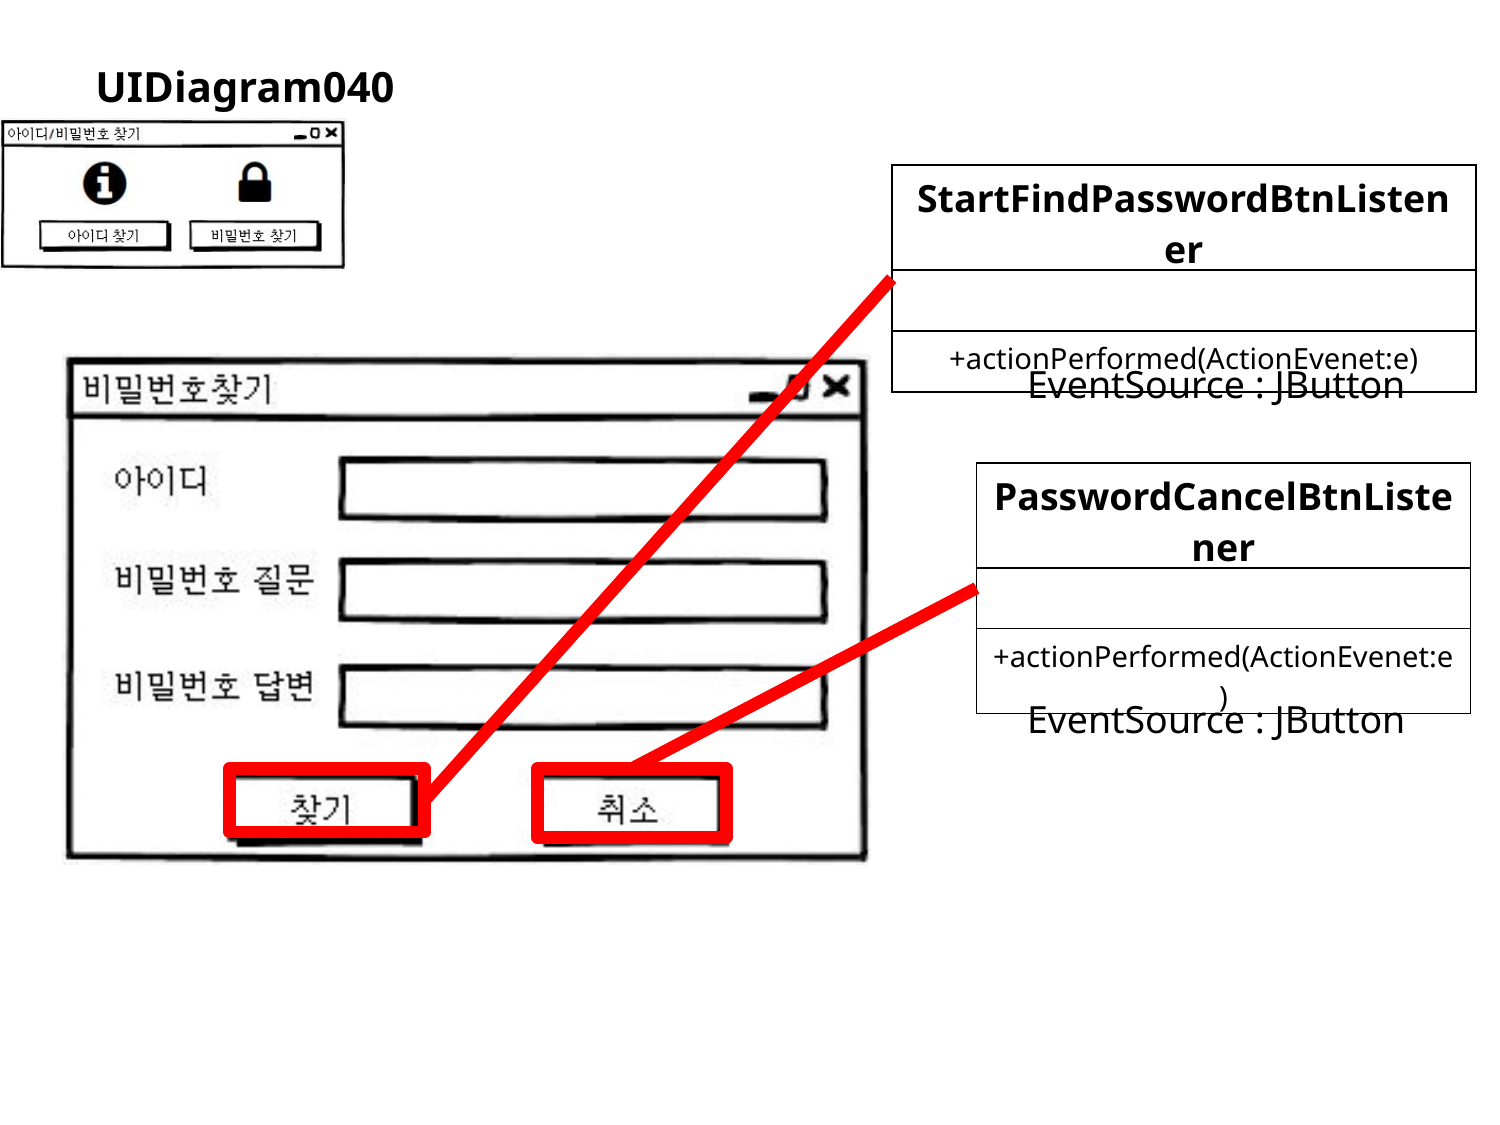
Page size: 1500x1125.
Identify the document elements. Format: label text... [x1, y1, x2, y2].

picture [0, 118, 347, 271]
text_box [424, 256, 892, 801]
table_cell [977, 569, 1470, 628]
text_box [631, 575, 977, 769]
table_cell +actionPerformed(ActionEvenet:e) [981, 629, 1470, 713]
text_box EventSource : JButton [1012, 688, 1421, 749]
table_header StartFindPasswordBtnListener [893, 166, 1475, 269]
text_box EventSource : JButton [1012, 353, 1421, 414]
text_box UIDiagram040 [80, 53, 410, 118]
table_header PasswordCancelBtnListener [977, 464, 1470, 567]
table_cell [897, 271, 1475, 330]
picture [62, 353, 871, 865]
table_cell +actionPerformed(ActionEvenet:e) [897, 332, 1475, 391]
